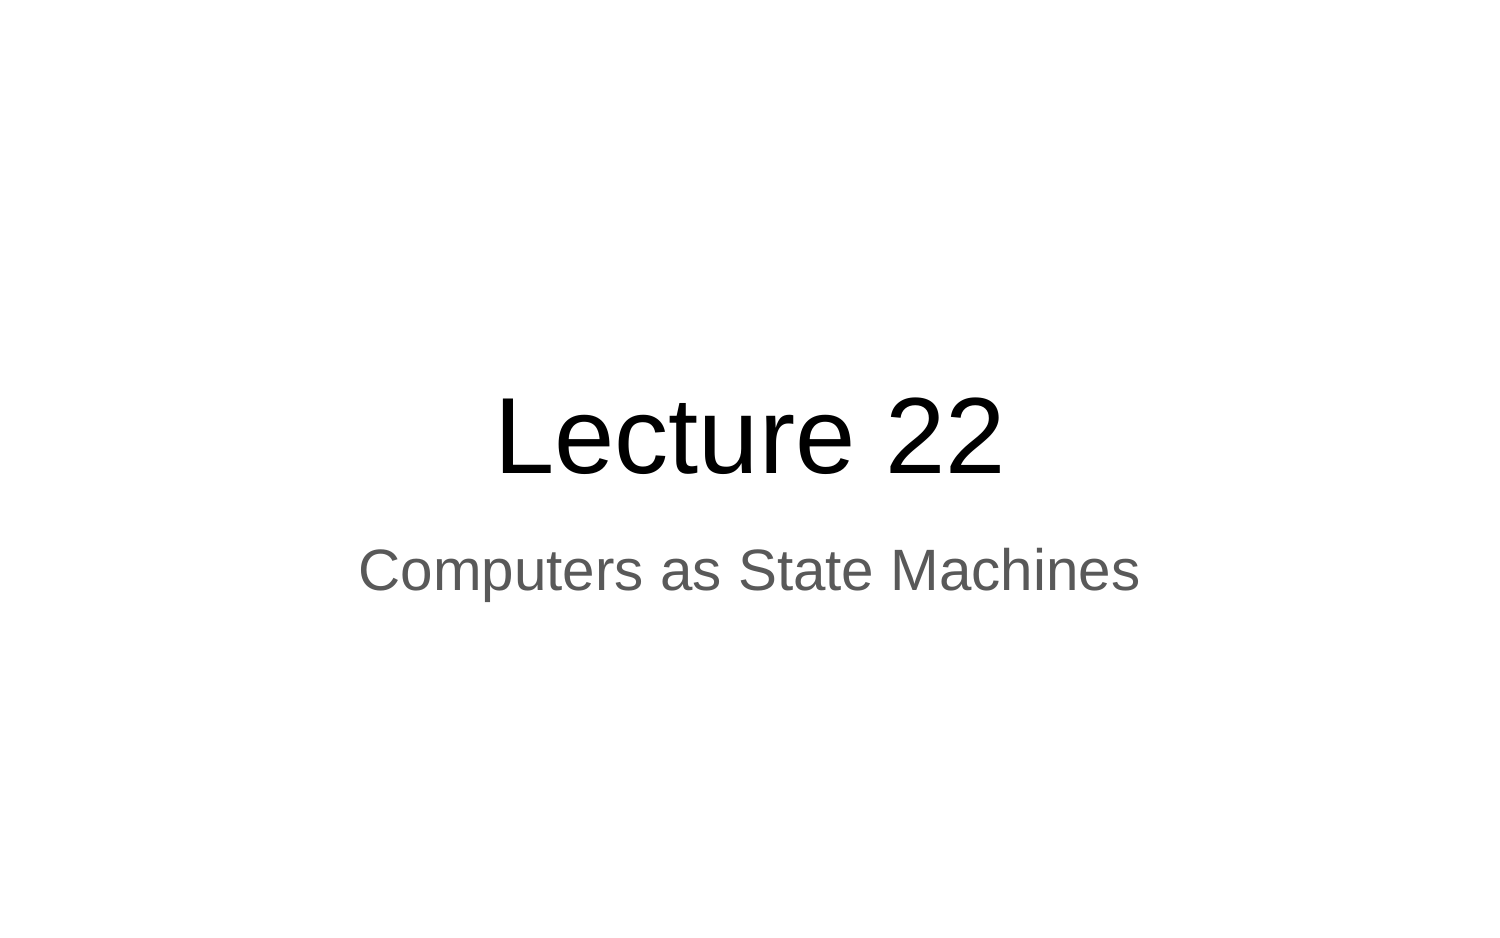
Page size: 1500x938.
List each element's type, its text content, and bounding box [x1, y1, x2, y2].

subtitle Computers as State Machines [51, 516, 1449, 662]
title Lecture 22 [51, 135, 1449, 510]
